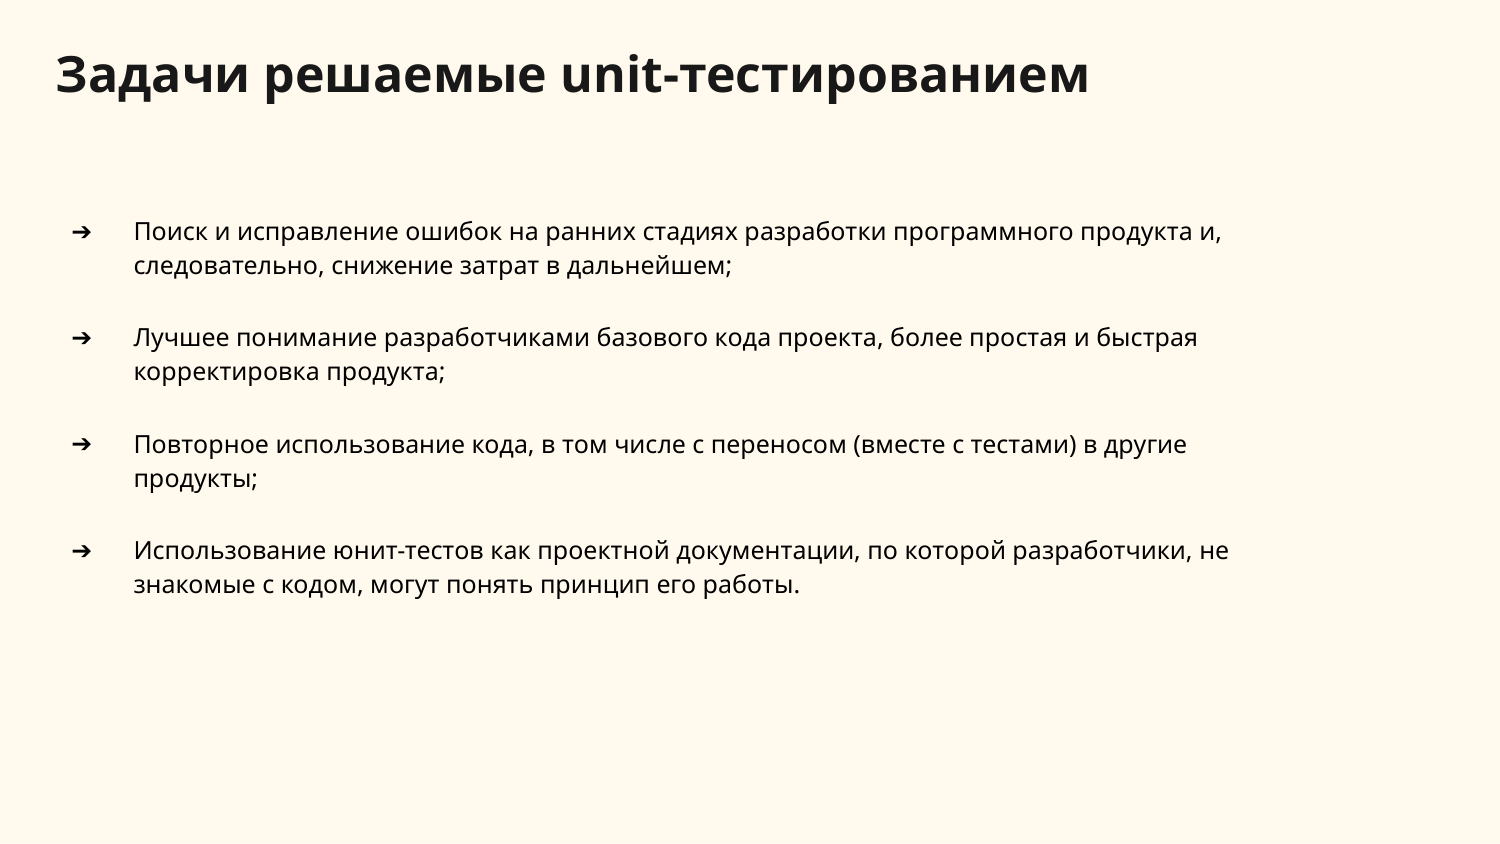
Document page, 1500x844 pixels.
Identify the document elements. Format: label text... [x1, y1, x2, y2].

title Задачи решаемые unit-тестированием [53, 40, 1395, 184]
text_box Поиск и исправление ошибок на ранних стадиях разработки программного продукта и, следовательно, снижение затрат в дальнейшем; Лучшее понимание разработчиками базового кода проекта, более простая и быстрая корректировка продукта; Повторное использование кода, в том числе с переносом (вместе с тестами) в другие продукты; Использование юнит-тестов как проектной документации, по которой разработчики, не знакомые с кодом, могут понять принцип его работы. [69, 209, 1380, 599]
